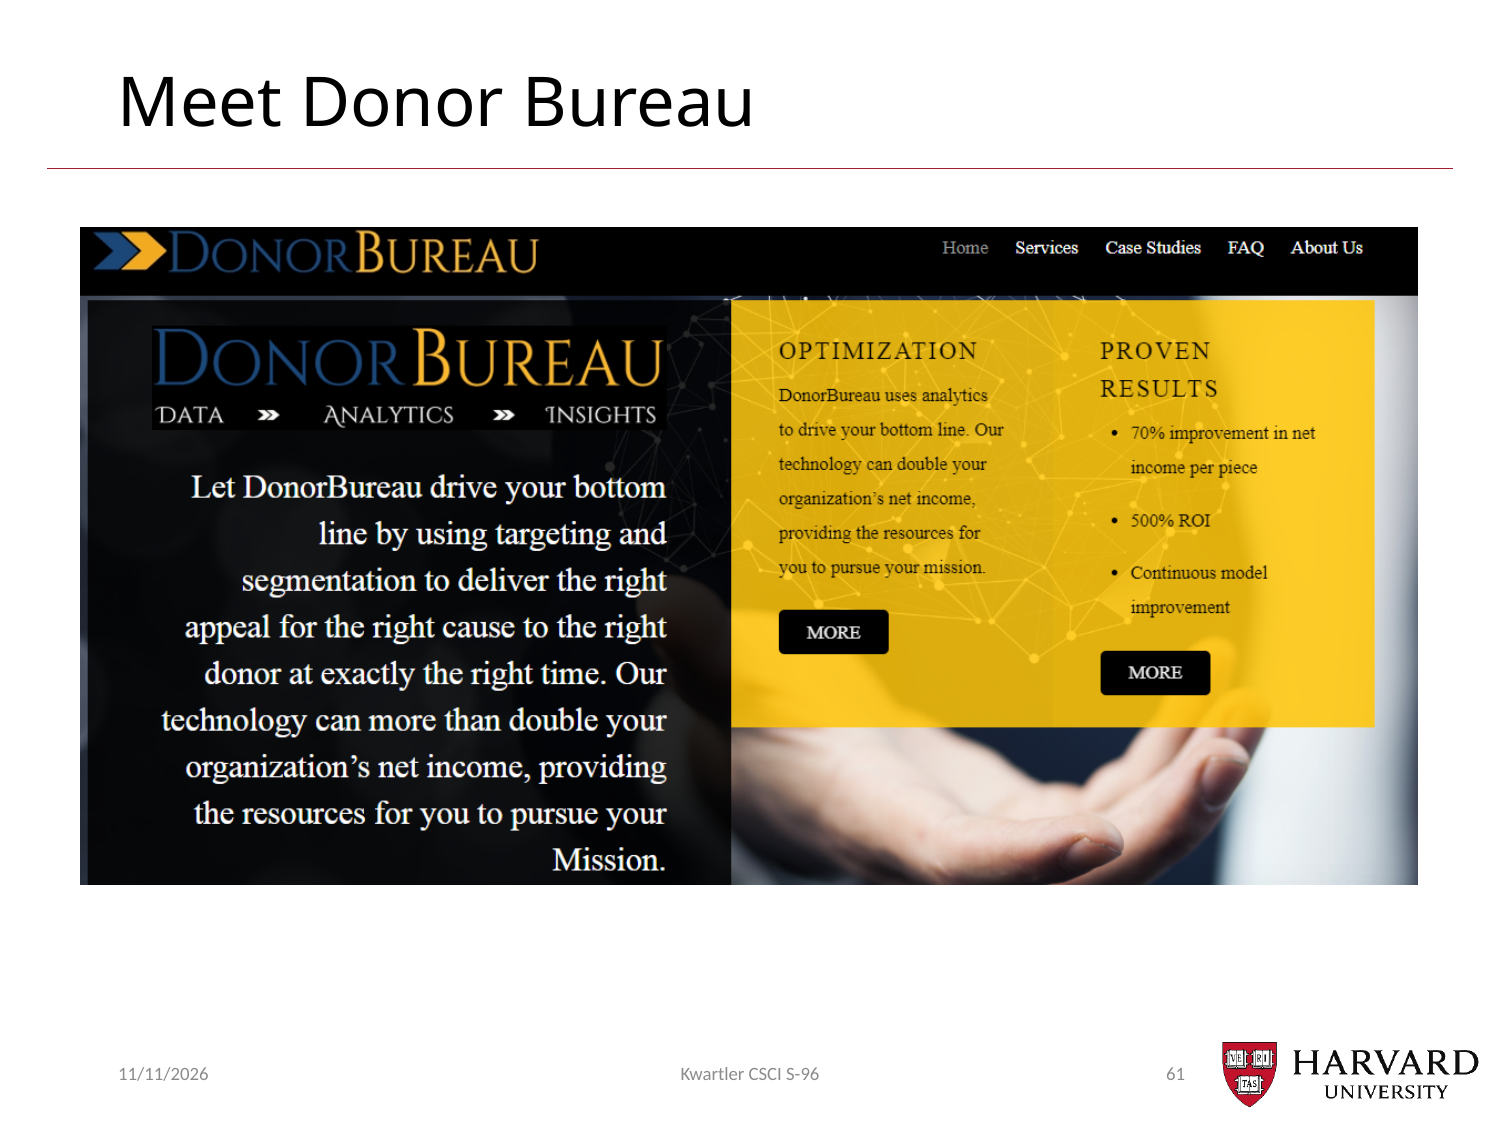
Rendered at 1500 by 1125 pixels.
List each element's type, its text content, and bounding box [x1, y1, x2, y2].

slide_number 61 [1059, 1042, 1200, 1103]
picture [80, 227, 1418, 885]
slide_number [103, 1042, 441, 1103]
footer Kwartler CSCI S-96 [496, 1042, 1004, 1103]
title Meet Donor Bureau [103, 59, 1397, 157]
picture [1200, 1024, 1500, 1125]
